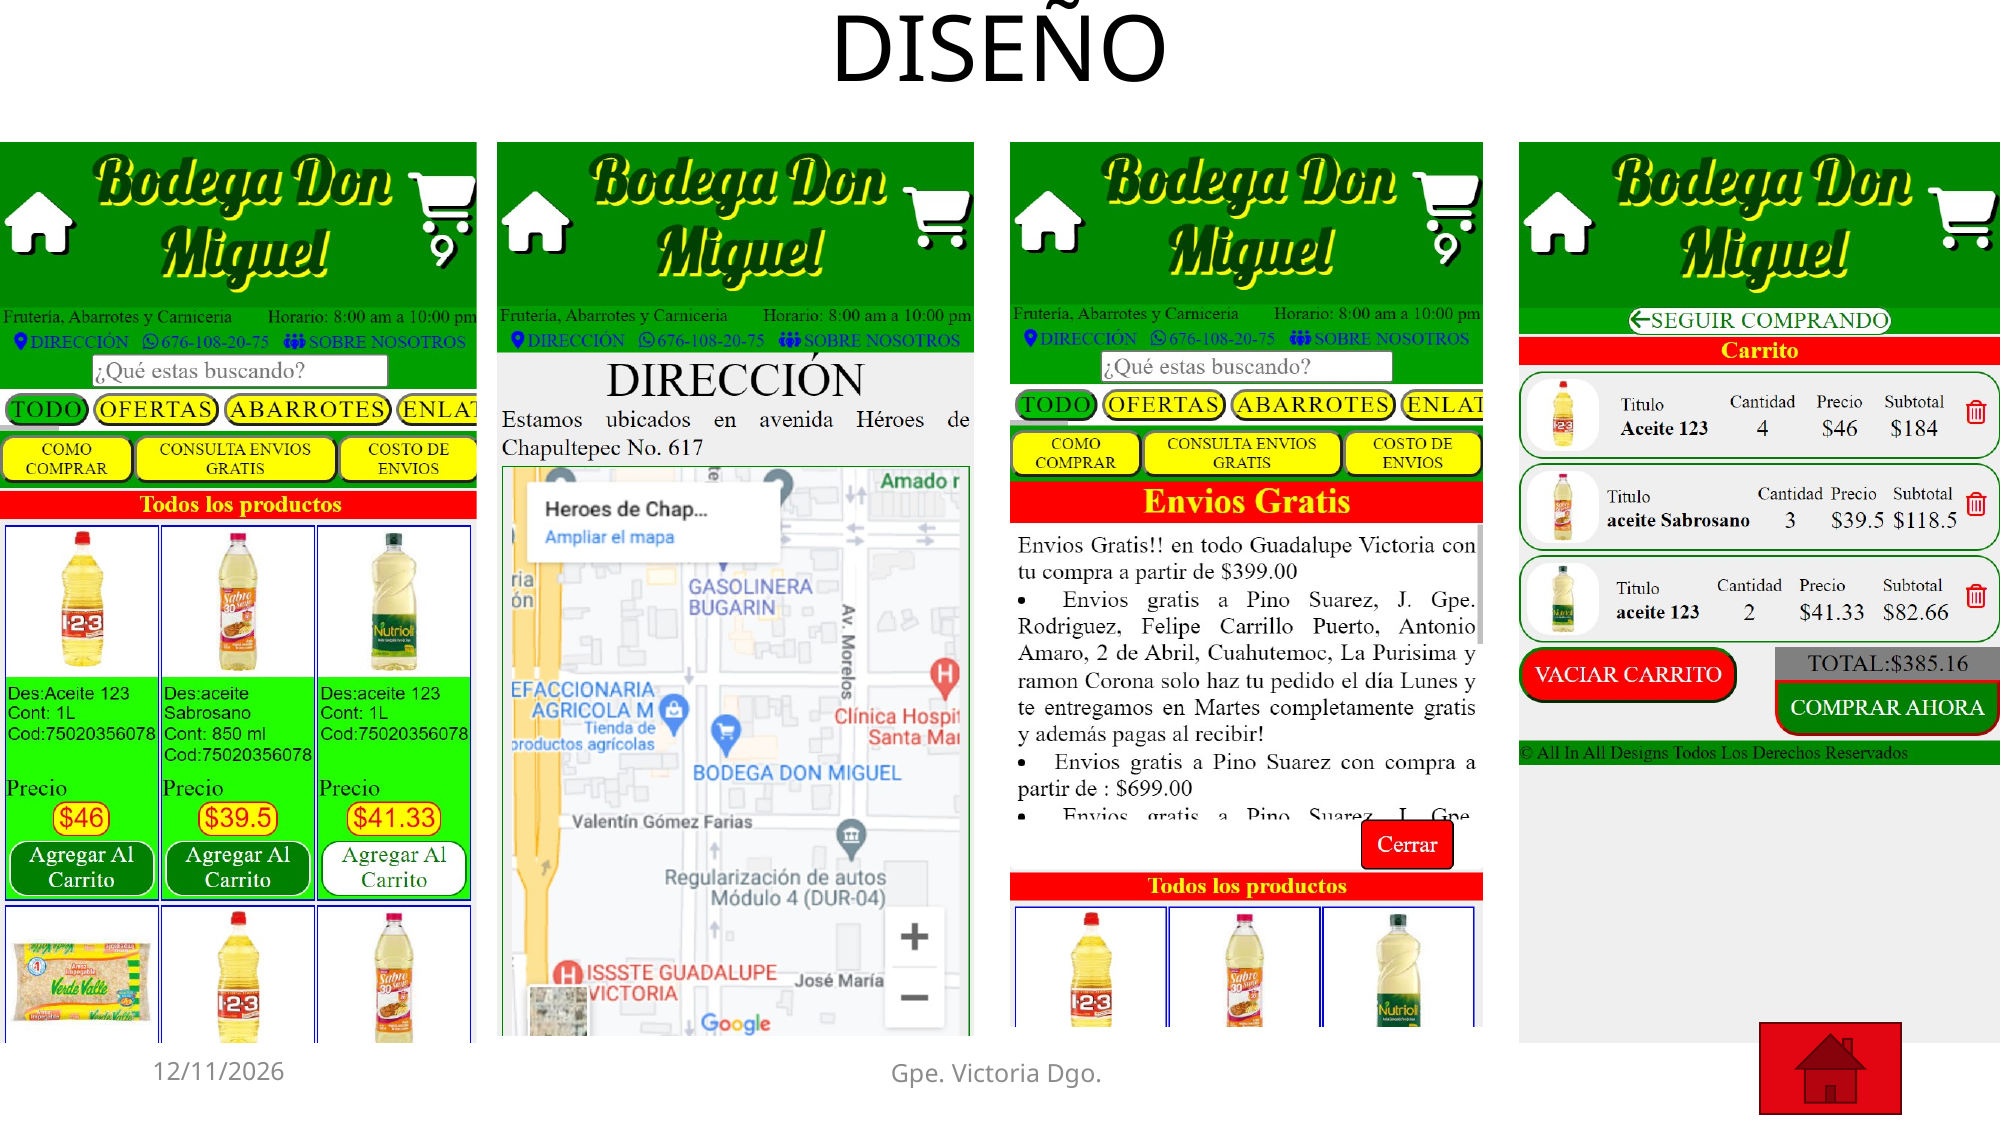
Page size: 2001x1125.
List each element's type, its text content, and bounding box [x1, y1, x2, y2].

title DISEÑO [137, 0, 1863, 161]
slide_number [137, 1042, 588, 1103]
picture [497, 142, 974, 1036]
picture [0, 142, 477, 1043]
picture [1010, 142, 1483, 1028]
text_box [1759, 1043, 1902, 1115]
footer Gpe. Victoria Dgo. [662, 1042, 1338, 1103]
picture [1519, 142, 2000, 1043]
